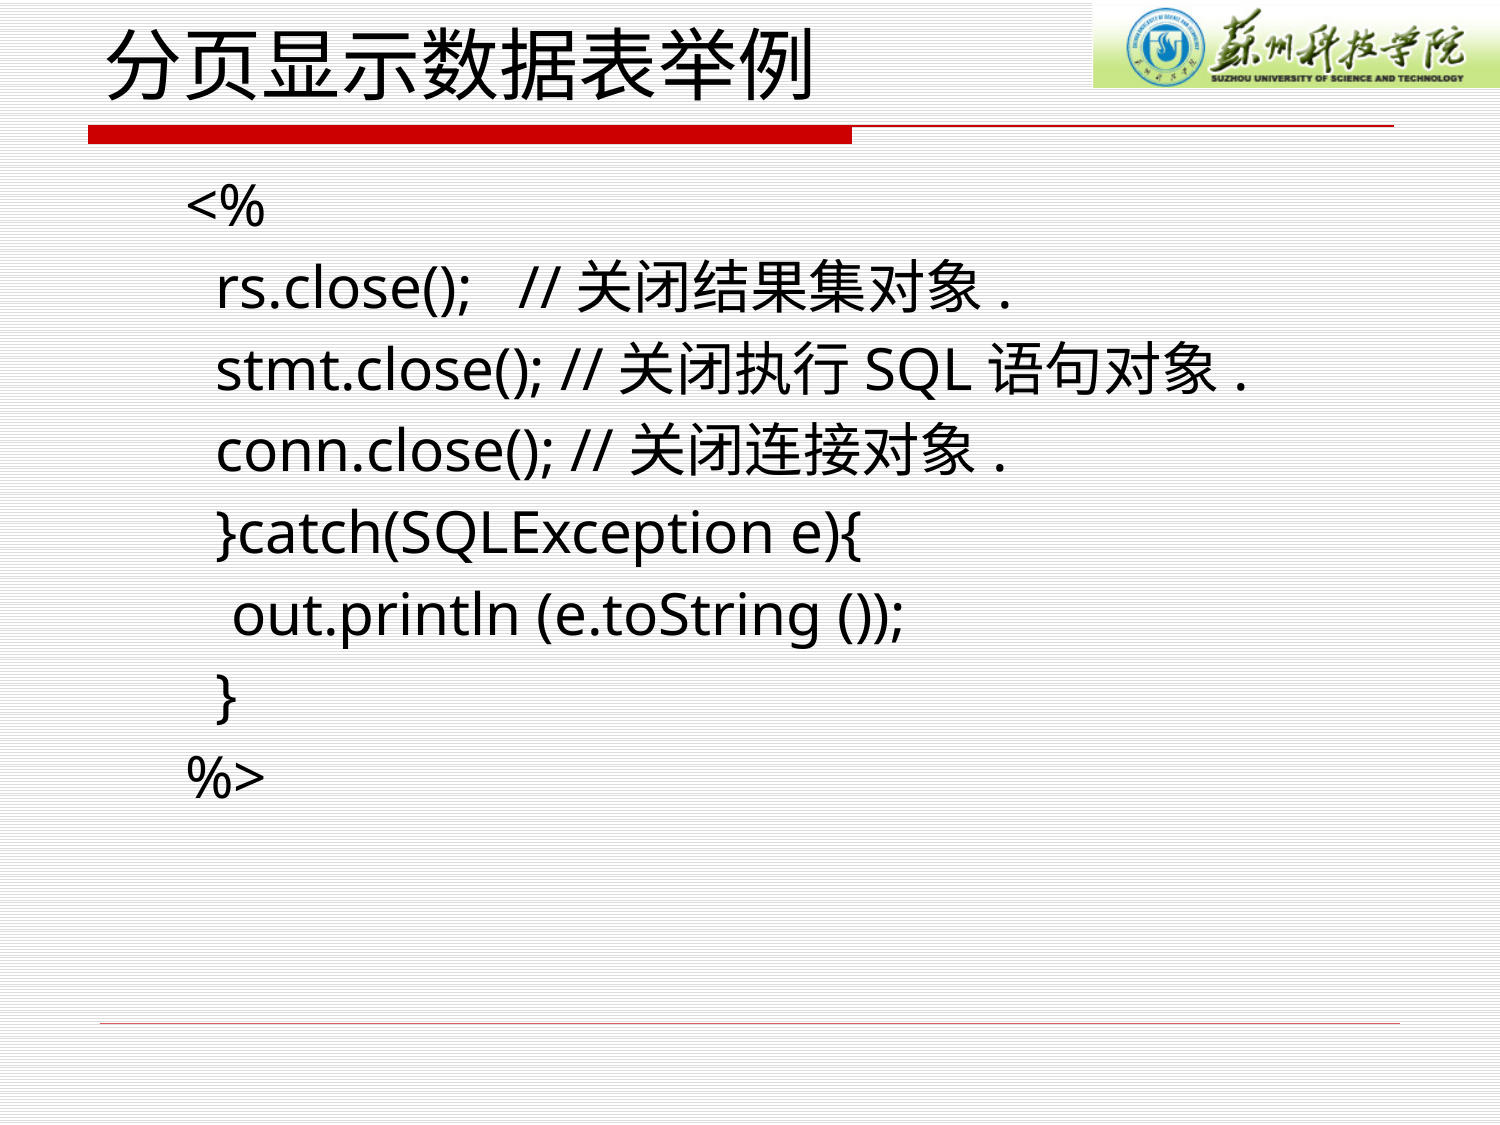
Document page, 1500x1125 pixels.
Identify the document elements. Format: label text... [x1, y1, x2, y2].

picture [1402, 0, 1500, 88]
title 分页显示数据表举例 [88, 0, 1402, 119]
list <% rs.close(); //关闭结果集对象. stmt.close(); //关闭执行SQL语句对象. conn.close(); //关闭连接对象. }catch(SQLException e){ out.println (e.toString ()); } %> [92, 160, 1406, 1012]
